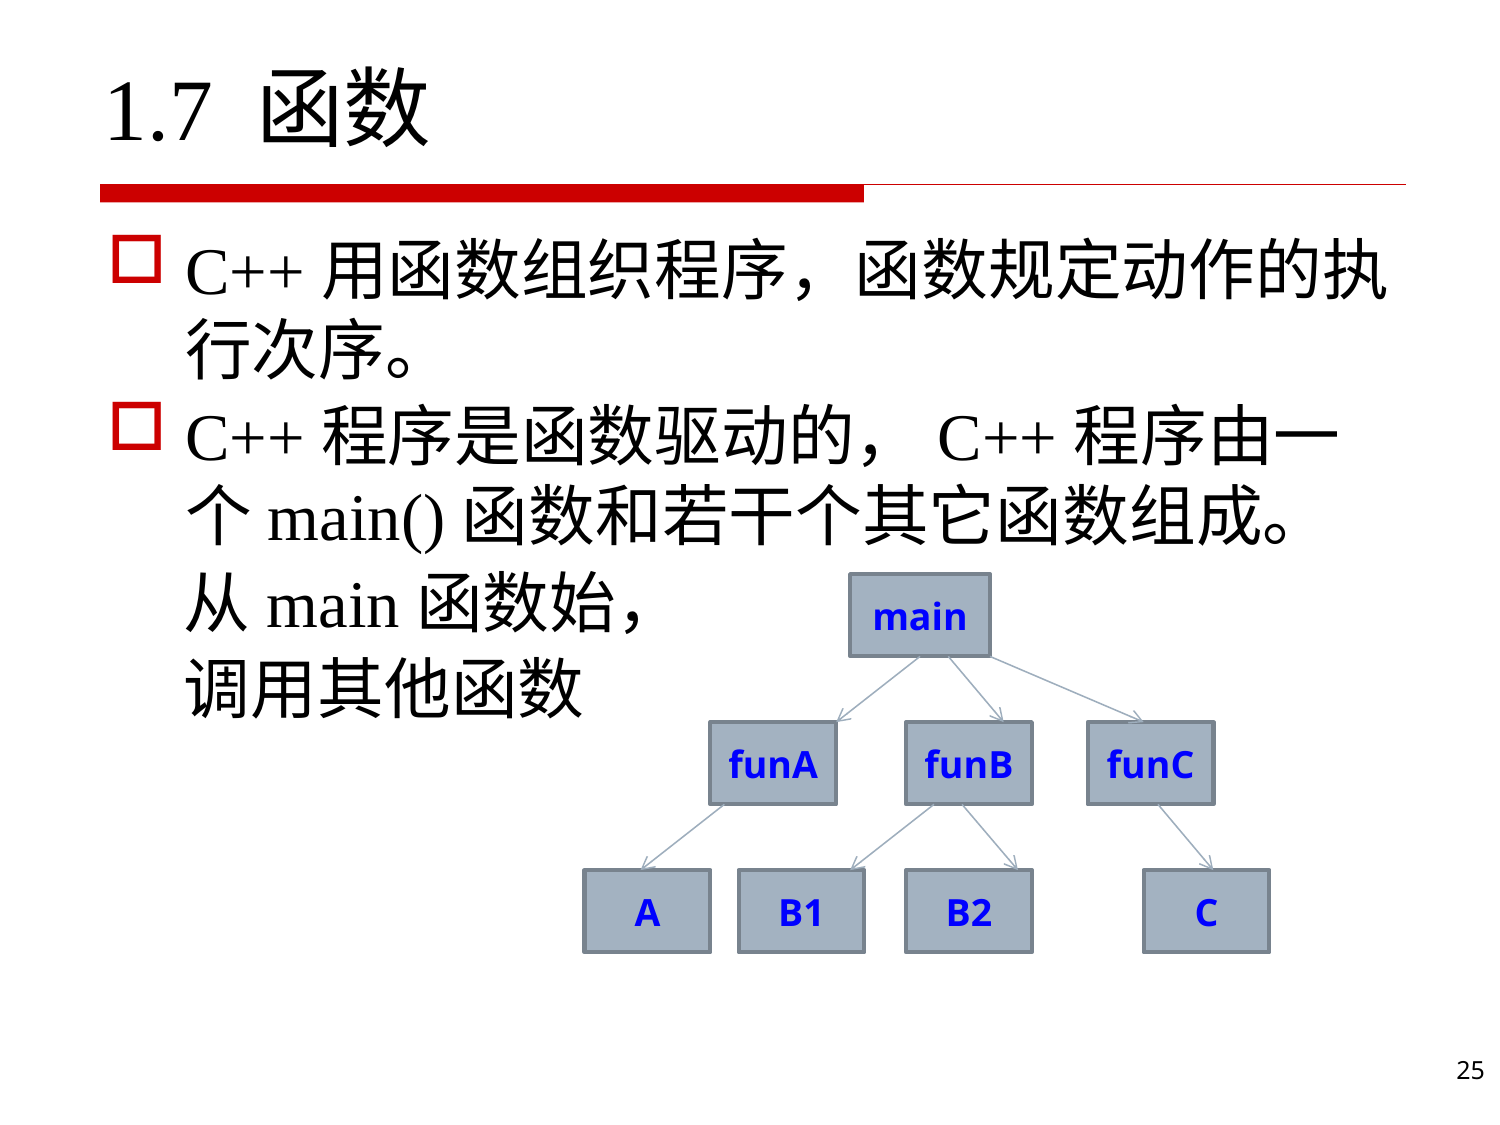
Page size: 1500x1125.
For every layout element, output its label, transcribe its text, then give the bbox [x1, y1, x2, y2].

list C++用函数组织程序，函数规定动作的执行次序。 C++程序是函数驱动的，C++程序由一个main()函数和若干个其它函数组成。 从main函数始， 调用其他函数 [92, 220, 1406, 1035]
footer 26 [1179, 1046, 1500, 1125]
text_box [584, 573, 1270, 953]
title 1.7 函数 [88, 54, 1401, 166]
